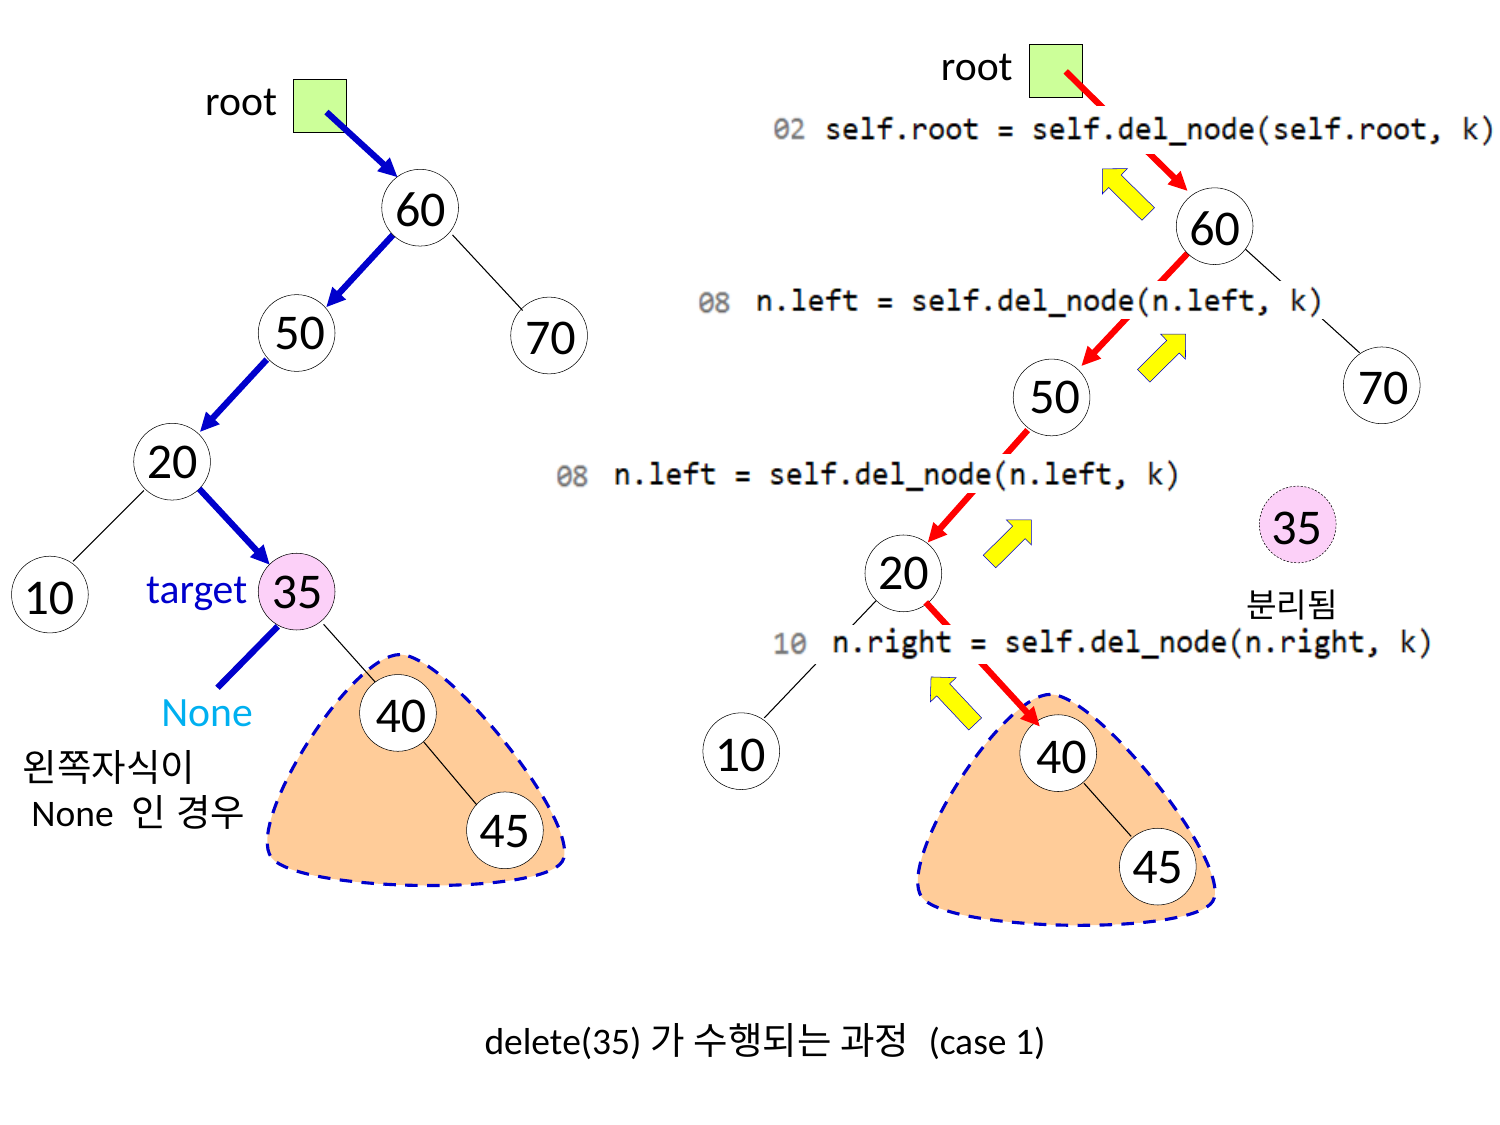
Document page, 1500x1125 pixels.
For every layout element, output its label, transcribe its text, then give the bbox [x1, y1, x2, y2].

text_box [884, 608, 923, 613]
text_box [925, 602, 1040, 625]
text_box 20 [127, 420, 217, 496]
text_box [927, 493, 1028, 543]
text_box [200, 359, 267, 432]
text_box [1081, 250, 1190, 281]
text_box 70 [1343, 347, 1428, 423]
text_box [72, 490, 144, 562]
text_box 45 [1113, 826, 1202, 902]
text_box 60 [1167, 187, 1262, 263]
text_box 분리됨 [1188, 577, 1406, 625]
text_box [152, 496, 192, 502]
text_box 왼쪽자식이 None 인 경우 [8, 736, 261, 841]
text_box None [138, 677, 276, 743]
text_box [1243, 247, 1360, 353]
text_box [981, 543, 1023, 570]
text_box [376, 653, 442, 675]
text_box [1140, 902, 1176, 907]
text_box 70 [510, 297, 595, 373]
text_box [1065, 154, 1188, 191]
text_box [452, 234, 523, 311]
text_box 10 [4, 557, 94, 633]
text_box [764, 600, 877, 718]
text_box root [182, 66, 301, 132]
text_box delete(35)가 수행되는 과정 (case 1) [461, 1009, 1105, 1070]
picture [553, 454, 1183, 493]
text_box [964, 727, 974, 732]
text_box 40 [353, 675, 449, 751]
text_box 50 [1013, 356, 1096, 432]
text_box [1032, 432, 1071, 437]
text_box [1136, 366, 1168, 384]
text_box target [118, 554, 275, 619]
text_box [292, 79, 348, 134]
picture [695, 281, 1326, 319]
text_box 50 [258, 292, 341, 367]
text_box [266, 683, 566, 887]
text_box [276, 367, 317, 373]
text_box [486, 865, 524, 870]
text_box 35 [251, 550, 343, 626]
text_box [927, 430, 1028, 454]
text_box 10 [695, 713, 785, 789]
text_box 40 [1013, 715, 1109, 791]
text_box 35 [1252, 487, 1341, 562]
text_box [326, 234, 393, 308]
text_box [279, 626, 316, 632]
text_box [1065, 71, 1188, 106]
text_box 45 [460, 790, 549, 865]
text_box [1040, 693, 1093, 715]
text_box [1081, 319, 1190, 366]
text_box [1028, 43, 1083, 98]
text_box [323, 624, 376, 683]
picture [767, 106, 1495, 154]
picture [773, 625, 1442, 664]
text_box [916, 727, 1217, 927]
text_box root [917, 30, 1036, 96]
text_box 20 [859, 532, 948, 608]
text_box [925, 664, 1040, 727]
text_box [326, 111, 398, 177]
text_box [449, 681, 539, 790]
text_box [423, 741, 477, 805]
text_box [1110, 191, 1156, 222]
text_box [1027, 518, 1033, 548]
text_box 60 [372, 169, 468, 245]
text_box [1083, 783, 1132, 837]
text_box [217, 626, 278, 688]
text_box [199, 488, 270, 565]
